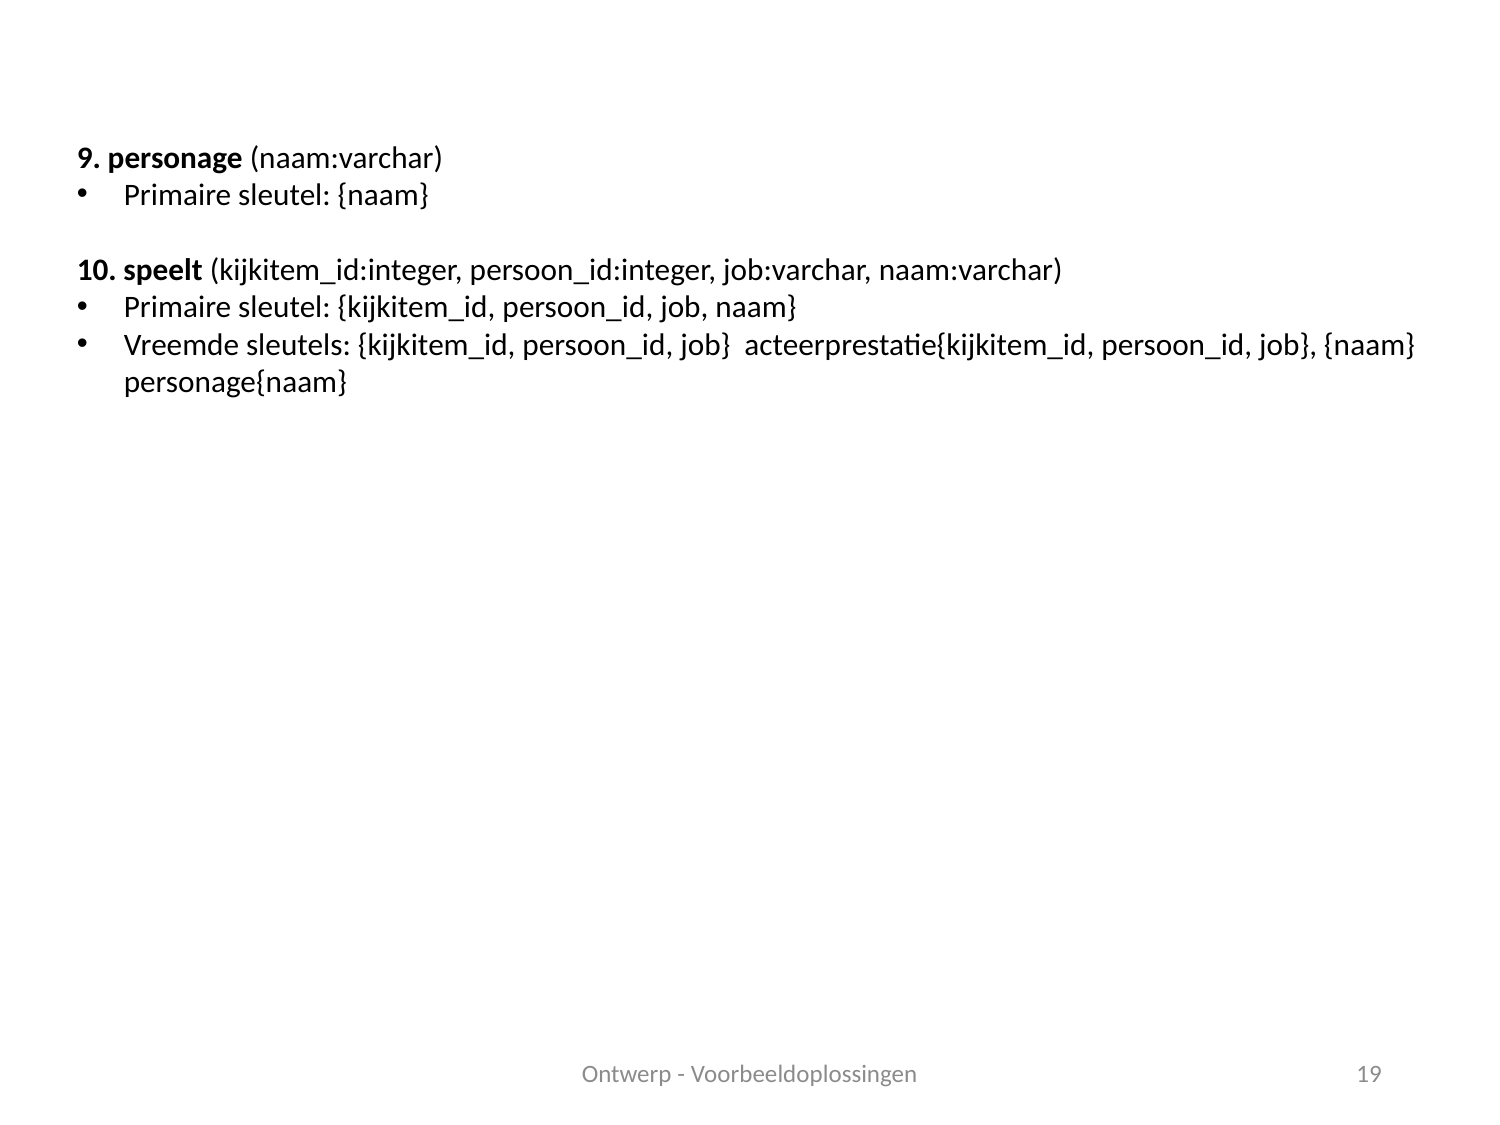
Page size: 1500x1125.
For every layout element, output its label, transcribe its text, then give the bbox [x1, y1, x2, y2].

slide_number 19 [1059, 1042, 1397, 1103]
footer Ontwerp - Voorbeeldoplossingen [435, 1042, 1059, 1103]
